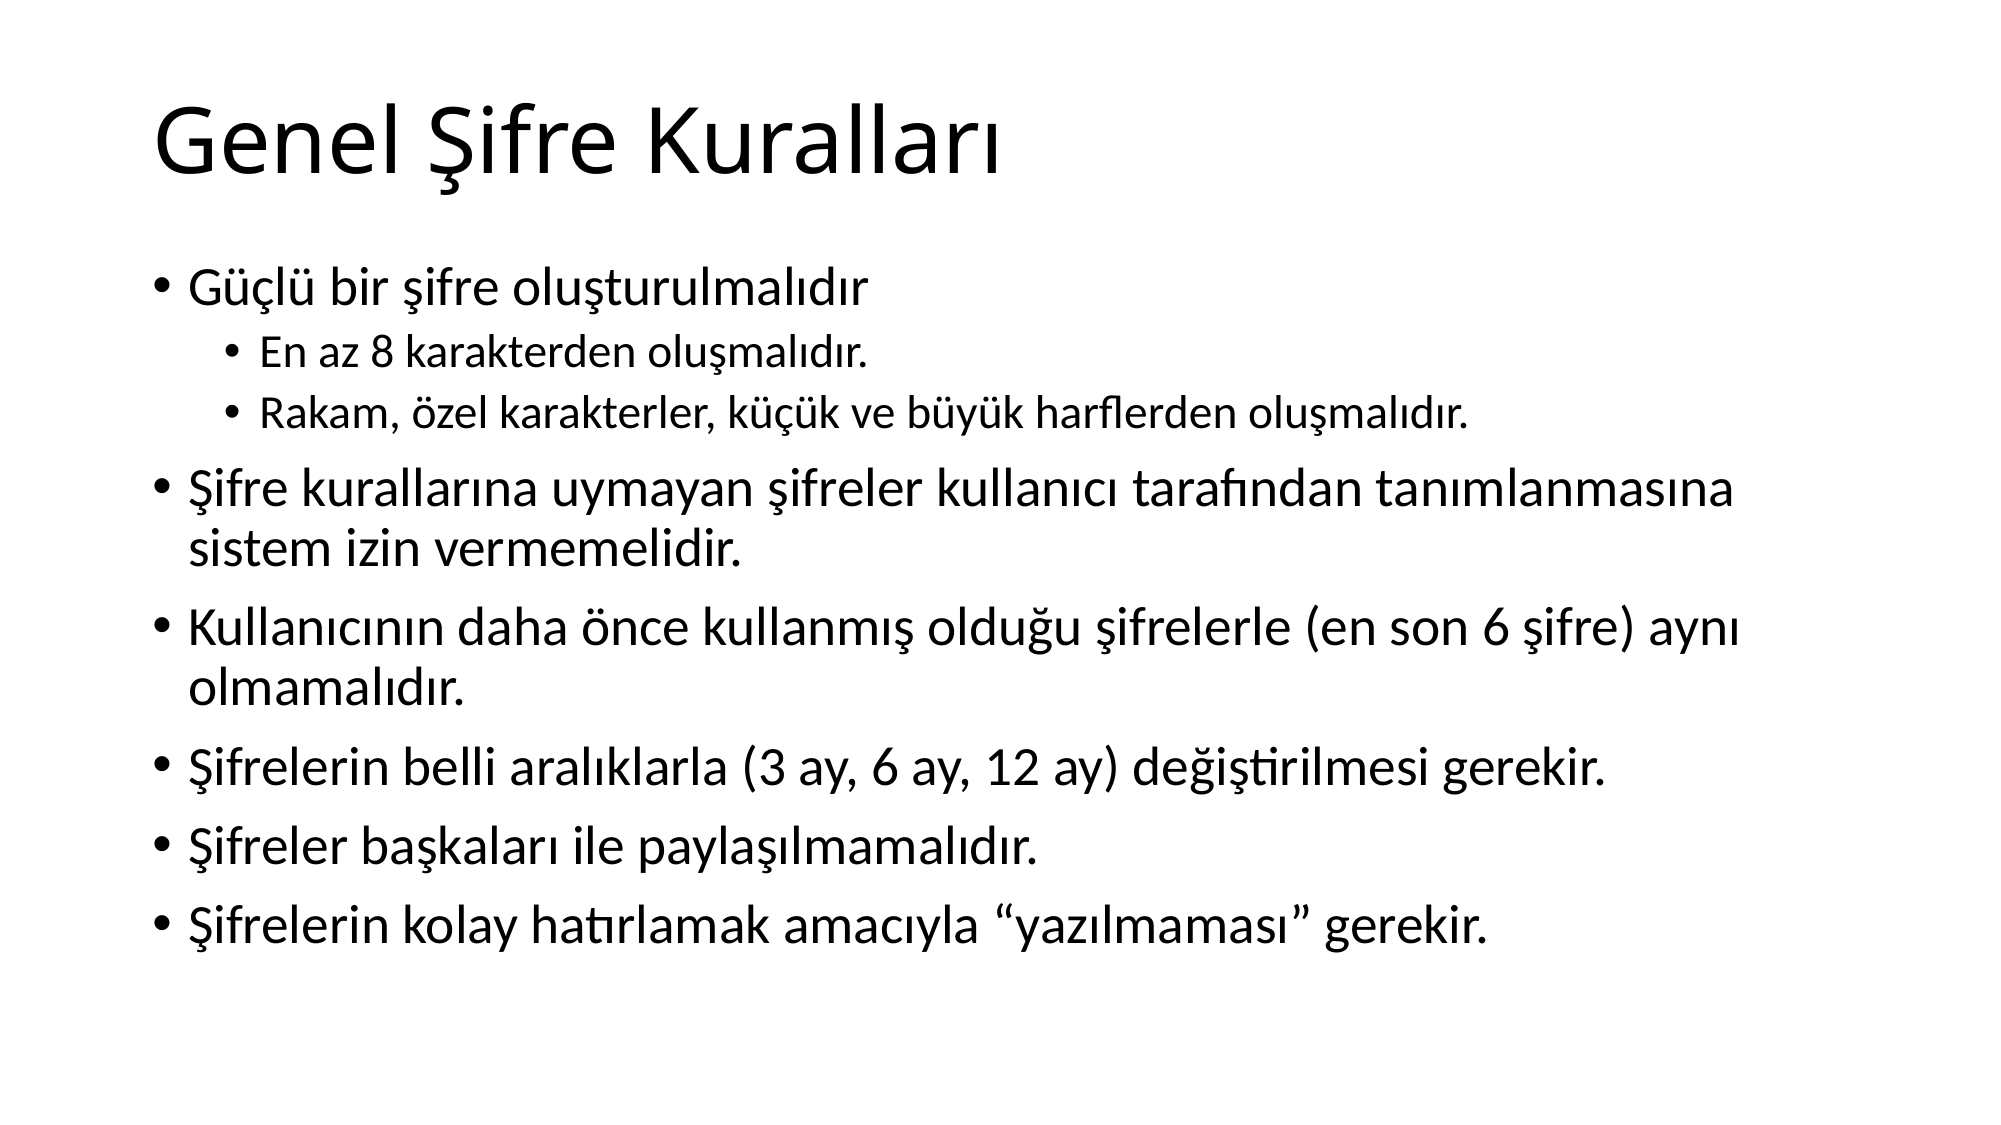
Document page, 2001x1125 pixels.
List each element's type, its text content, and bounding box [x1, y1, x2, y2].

list Güçlü bir şifre oluşturulmalıdır En az 8 karakterden oluşmalıdır. Rakam, özel karakterler, küçük ve büyük harflerden oluşmalıdır. Şifre kurallarına uymayan şifreler kullanıcı tarafından tanımlanmasına sistem izin vermemelidir. Kullanıcının daha önce kullanmış olduğu şifrelerle (en son 6 şifre) aynı olmamalıdır. Şifrelerin belli aralıklarla (3 ay, 6 ay, 12 ay) değiştirilmesi gerekir. Şifreler başkaları ile paylaşılmamalıdır. Şifrelerin kolay hatırlamak amacıyla “yazılmaması” gerekir. [137, 249, 1863, 964]
title Genel Şifre Kuralları [137, 59, 1863, 228]
